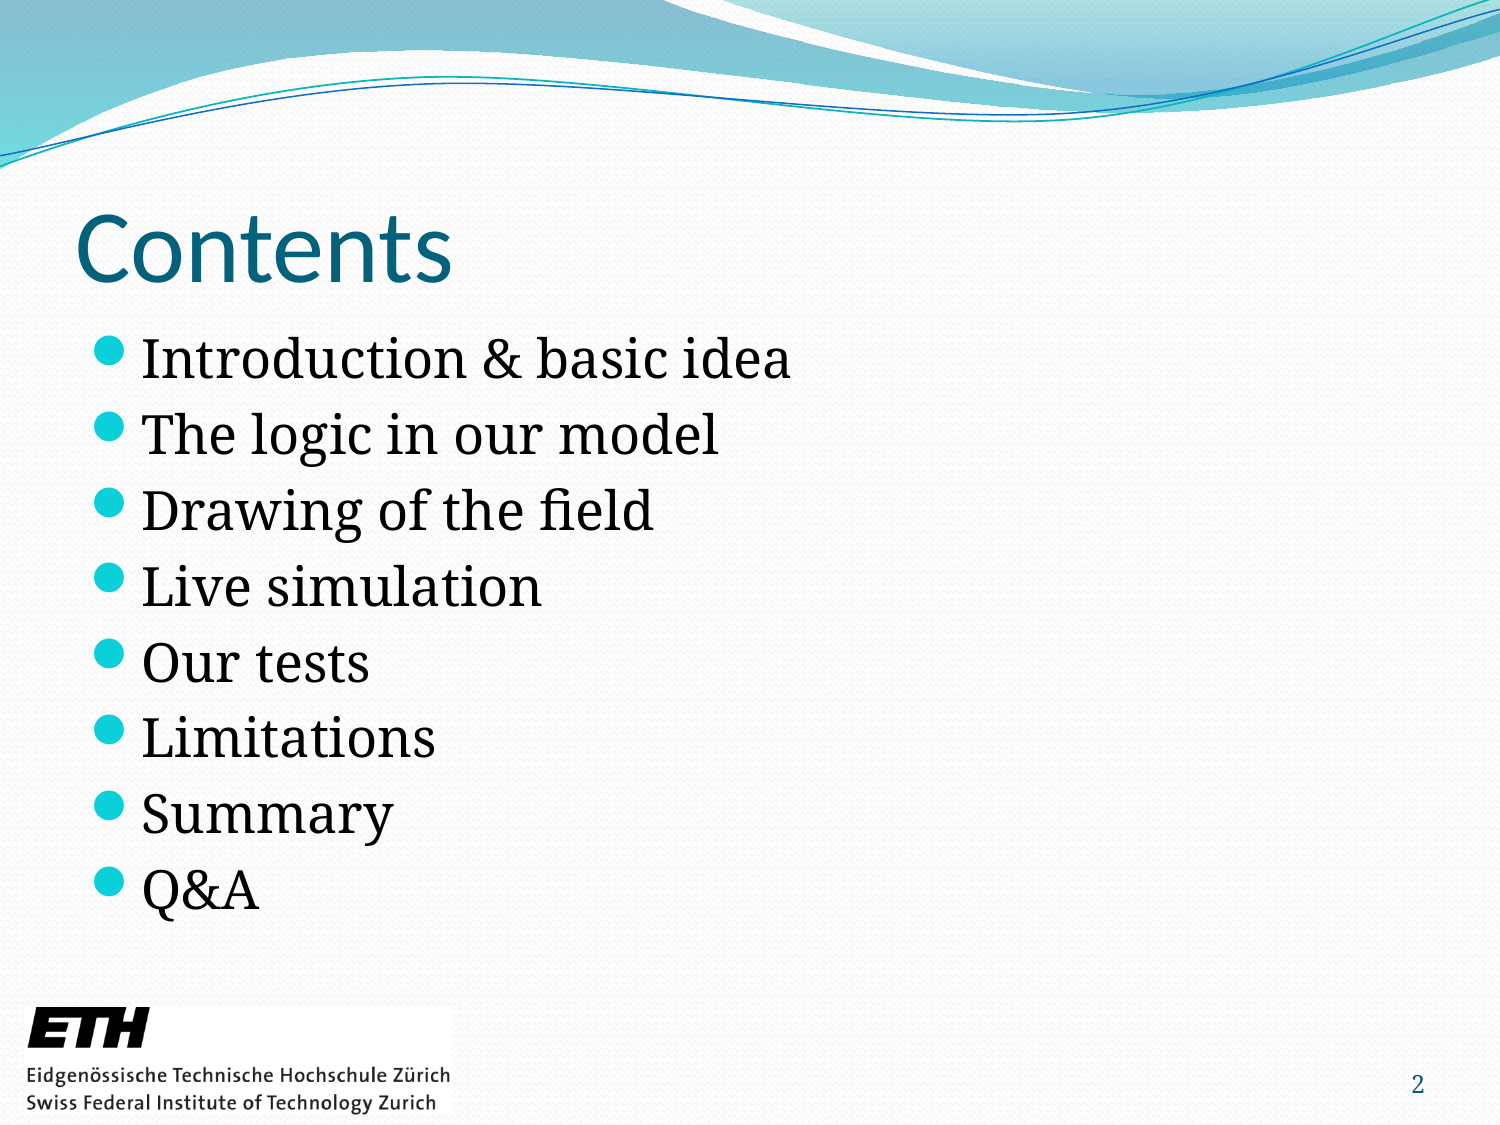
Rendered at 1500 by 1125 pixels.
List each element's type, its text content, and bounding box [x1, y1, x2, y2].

slide_number 2 [1299, 1042, 1425, 1103]
list Introduction & basic idea The logic in our model Drawing of the field Live simulation Our tests Limitations Summary Q&A [75, 317, 1425, 1038]
picture [24, 1007, 451, 1115]
title Contents [75, 115, 1425, 303]
slide_number 23 [451, 1009, 457, 1038]
